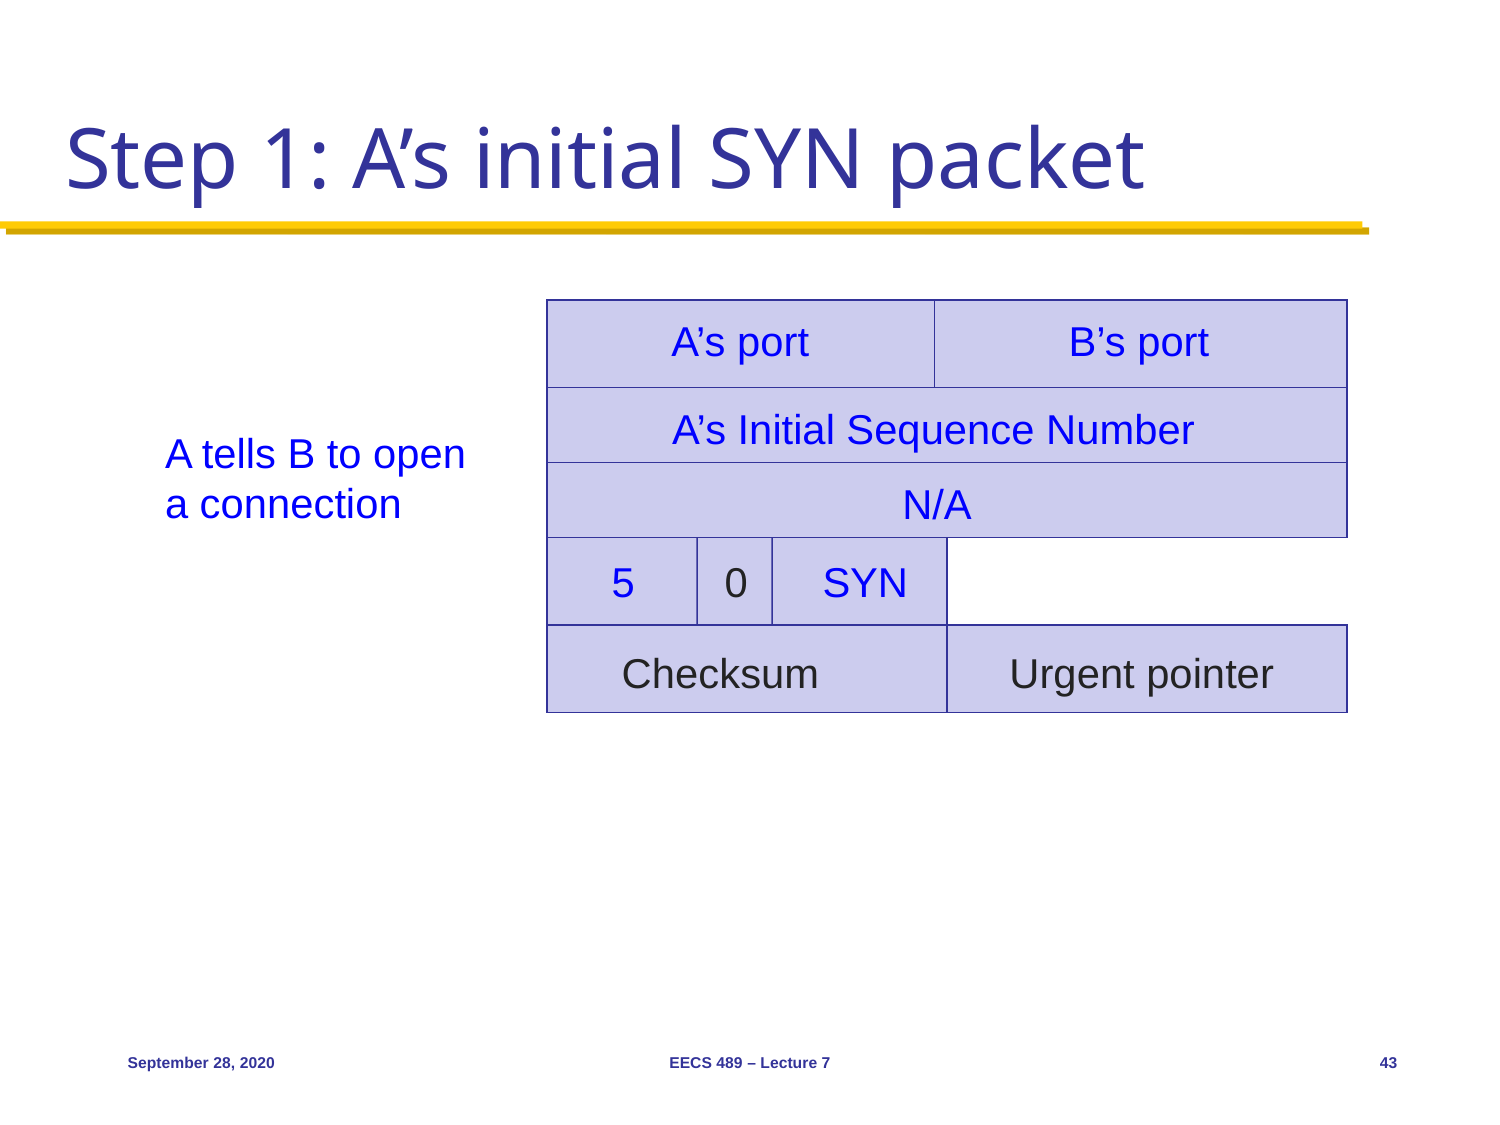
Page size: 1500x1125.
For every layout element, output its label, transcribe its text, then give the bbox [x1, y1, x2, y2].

text_box [947, 624, 1348, 713]
text_box 5 [698, 548, 709, 614]
title Step 1: A’s initial SYN packet [49, 24, 1451, 213]
text_box [934, 299, 1348, 387]
text_box [547, 624, 947, 713]
text_box [547, 462, 1348, 538]
text_box [698, 537, 772, 624]
footer EECS 489 – Lecture 7 [512, 1024, 988, 1101]
text_box B’s port [1053, 307, 1225, 373]
text_box 0 [709, 548, 763, 614]
text_box A’s port [656, 307, 825, 373]
text_box SYN [807, 548, 924, 614]
text_box Urgent pointer [994, 639, 1289, 705]
text_box [773, 537, 948, 624]
text_box N/A [887, 470, 987, 535]
text_box [547, 387, 1348, 462]
text_box [547, 614, 697, 624]
text_box A tells B to open a connection [150, 418, 500, 534]
text_box A’s Initial Sequence Number [657, 395, 1211, 460]
text_box [547, 299, 934, 387]
text_box Checksum [606, 639, 835, 705]
slide_number 43 [1312, 1024, 1413, 1101]
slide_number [112, 1024, 426, 1101]
text_box 5 [535, 548, 697, 614]
text_box [547, 537, 697, 548]
